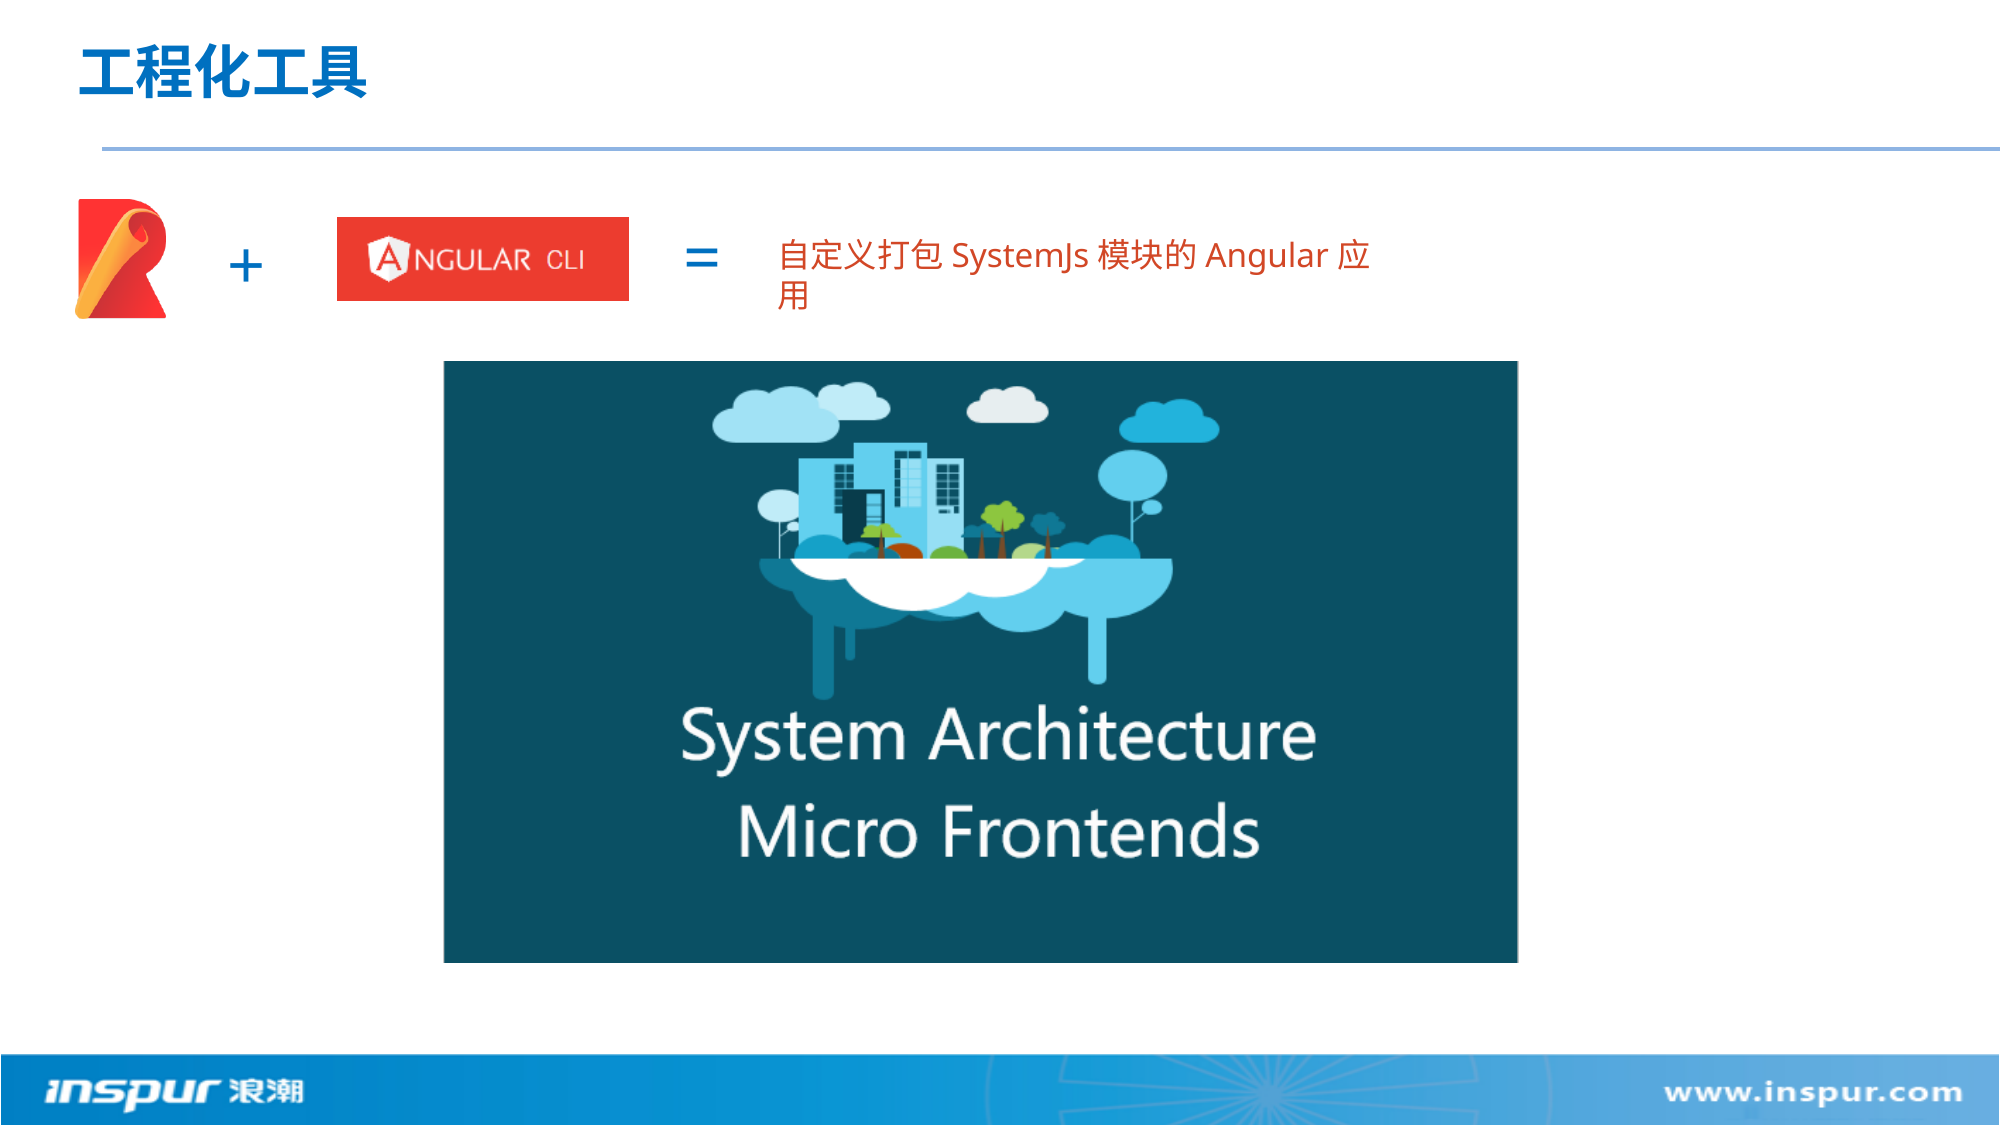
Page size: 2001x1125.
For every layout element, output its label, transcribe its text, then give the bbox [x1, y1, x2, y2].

text_box + [212, 215, 325, 303]
title 工程化工具 [62, 0, 1900, 141]
picture [443, 360, 1519, 963]
picture [337, 217, 630, 301]
text_box = [668, 207, 782, 295]
picture [1, 1054, 1999, 1125]
text_box 自定义打包SystemJs模块的Angular应用 [762, 226, 1404, 315]
picture [74, 199, 166, 319]
picture [230, 1077, 304, 1103]
